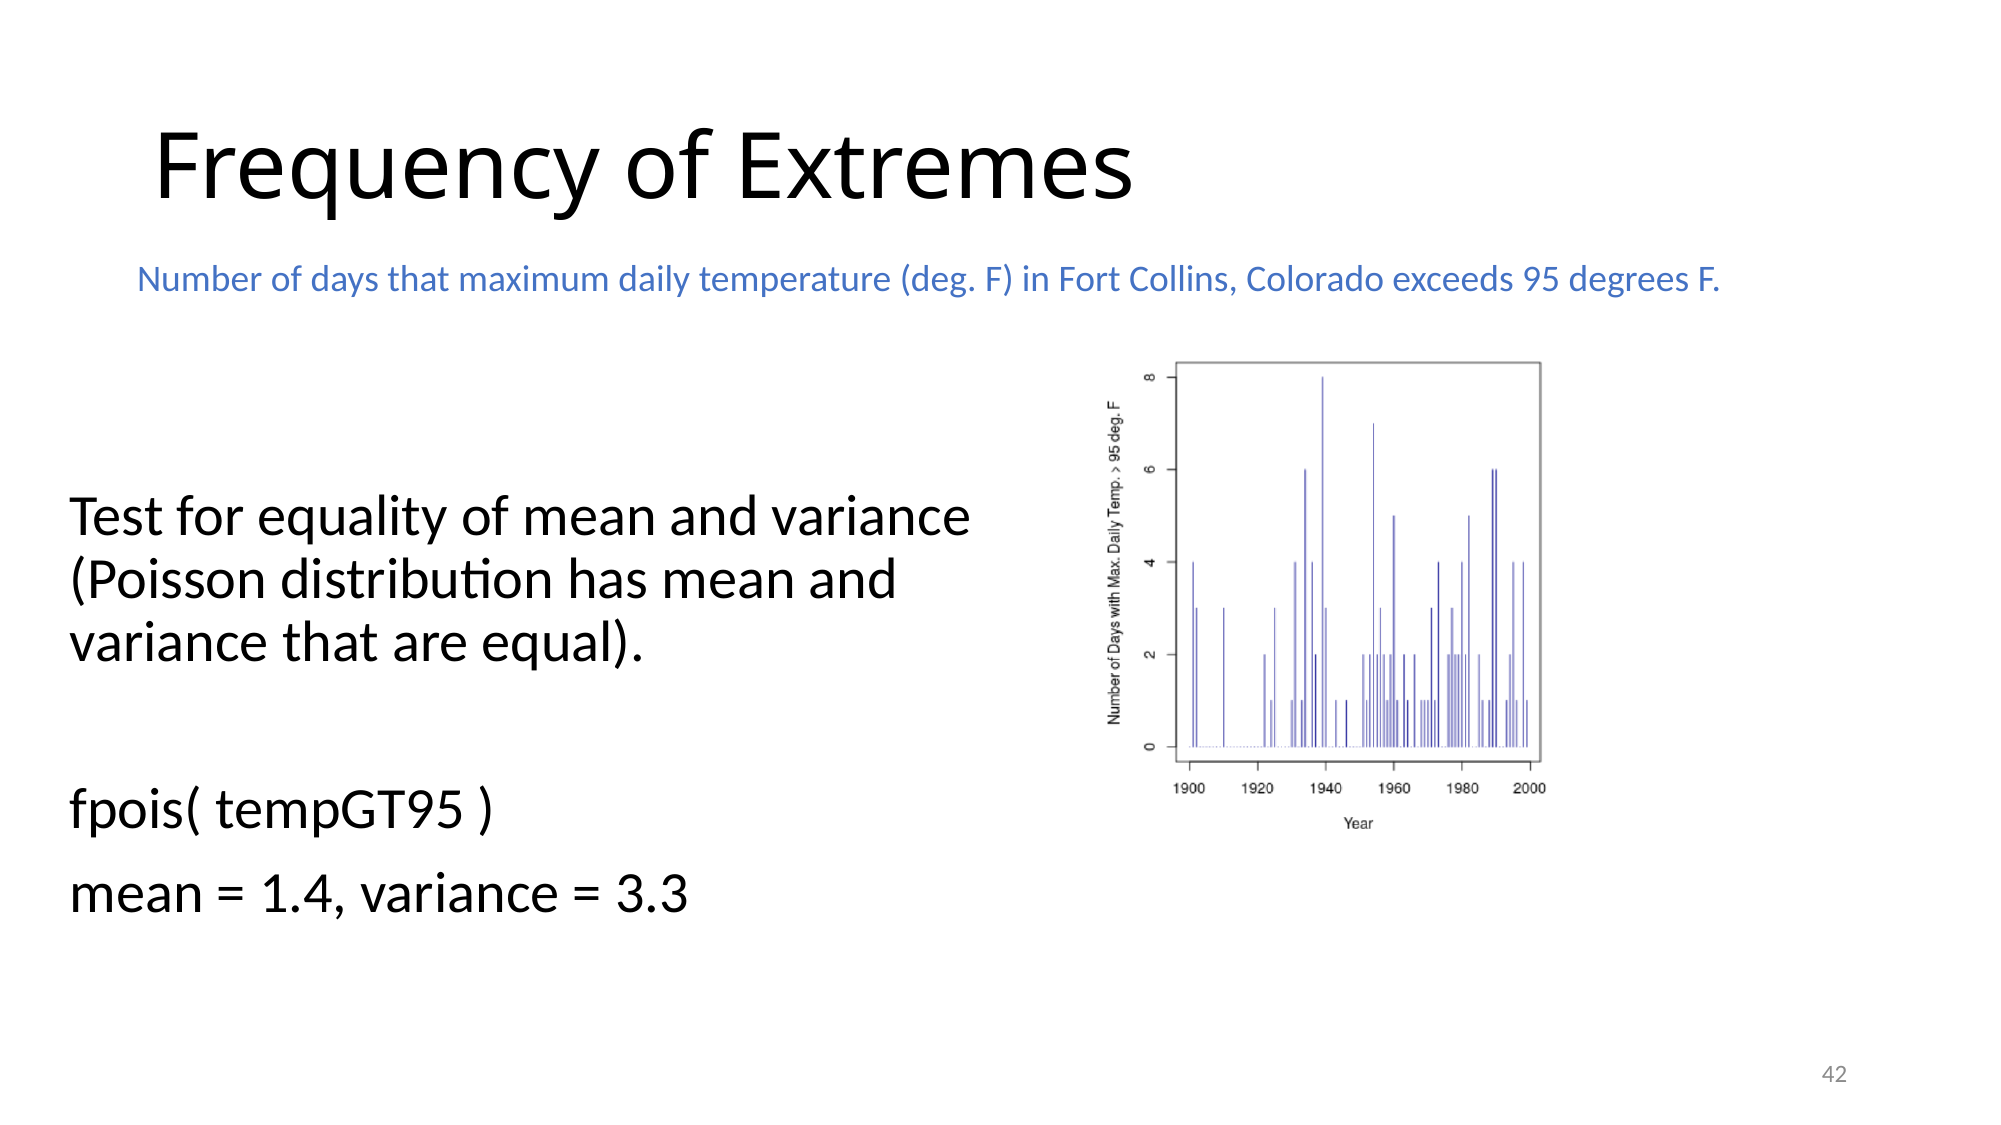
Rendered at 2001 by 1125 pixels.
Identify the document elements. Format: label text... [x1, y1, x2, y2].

title Frequency of Extremes [137, 59, 1863, 246]
picture [1095, 339, 1557, 843]
text_box Number of days that maximum daily temperature (deg. F) in Fort Collins, Colorado exceeds 95 degrees F. [122, 246, 1892, 306]
slide_number 42 [1412, 1042, 1863, 1103]
